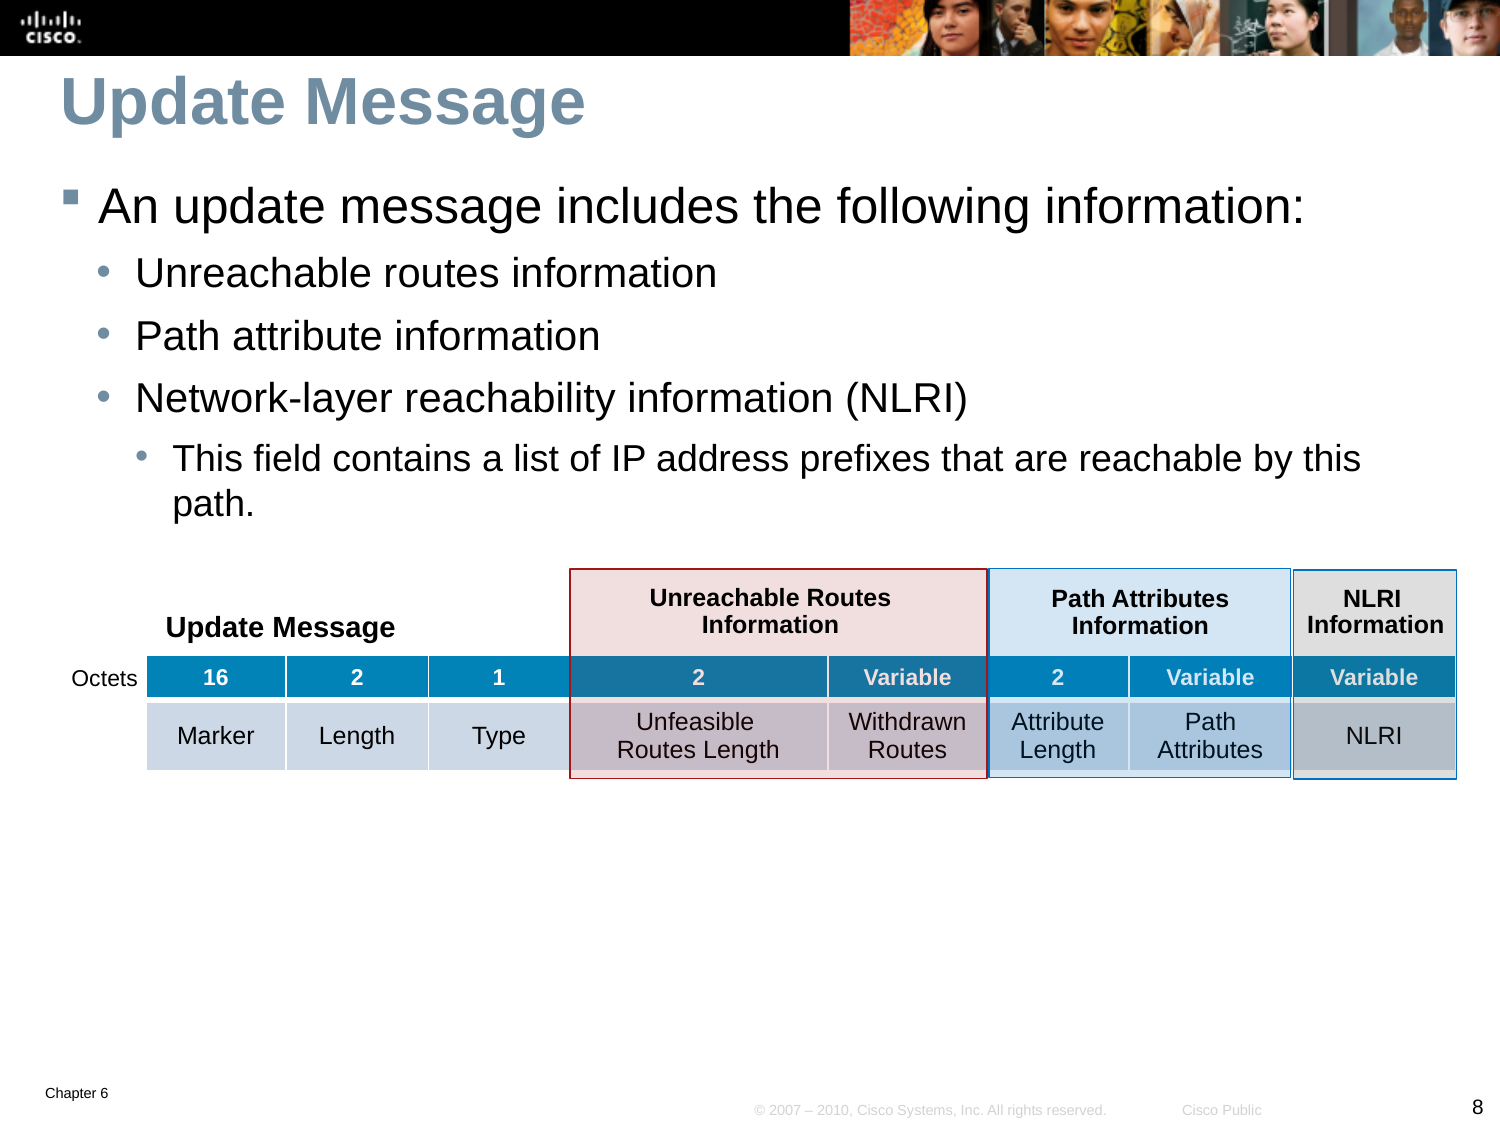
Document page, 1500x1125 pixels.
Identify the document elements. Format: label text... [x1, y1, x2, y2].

text_box [1293, 569, 1457, 573]
text_box [1293, 652, 1457, 779]
text_box Update Message [150, 605, 411, 652]
text_box [988, 568, 1291, 778]
text_box Octets [56, 659, 153, 700]
table_cell Type [429, 703, 569, 770]
table_cell Length [287, 703, 428, 770]
table_cell Marker [147, 703, 285, 770]
table_header 2 [287, 656, 428, 697]
title Update Message [45, 59, 1444, 150]
text_box NLRI Information [1274, 573, 1478, 652]
text_box Unreachable Routes Information [573, 573, 968, 651]
picture [0, 0, 1500, 56]
text_box [569, 569, 987, 779]
text_box Path Attributes Information [994, 574, 1274, 652]
list An update message includes the following information: Unreachable routes information Path attribute information Network-layer reachability information (NLRI) This field contains a list of IP address prefixes that are reachable by this path. [45, 166, 1444, 1061]
table_header 16 [147, 656, 285, 697]
table_header 1 [429, 656, 569, 697]
